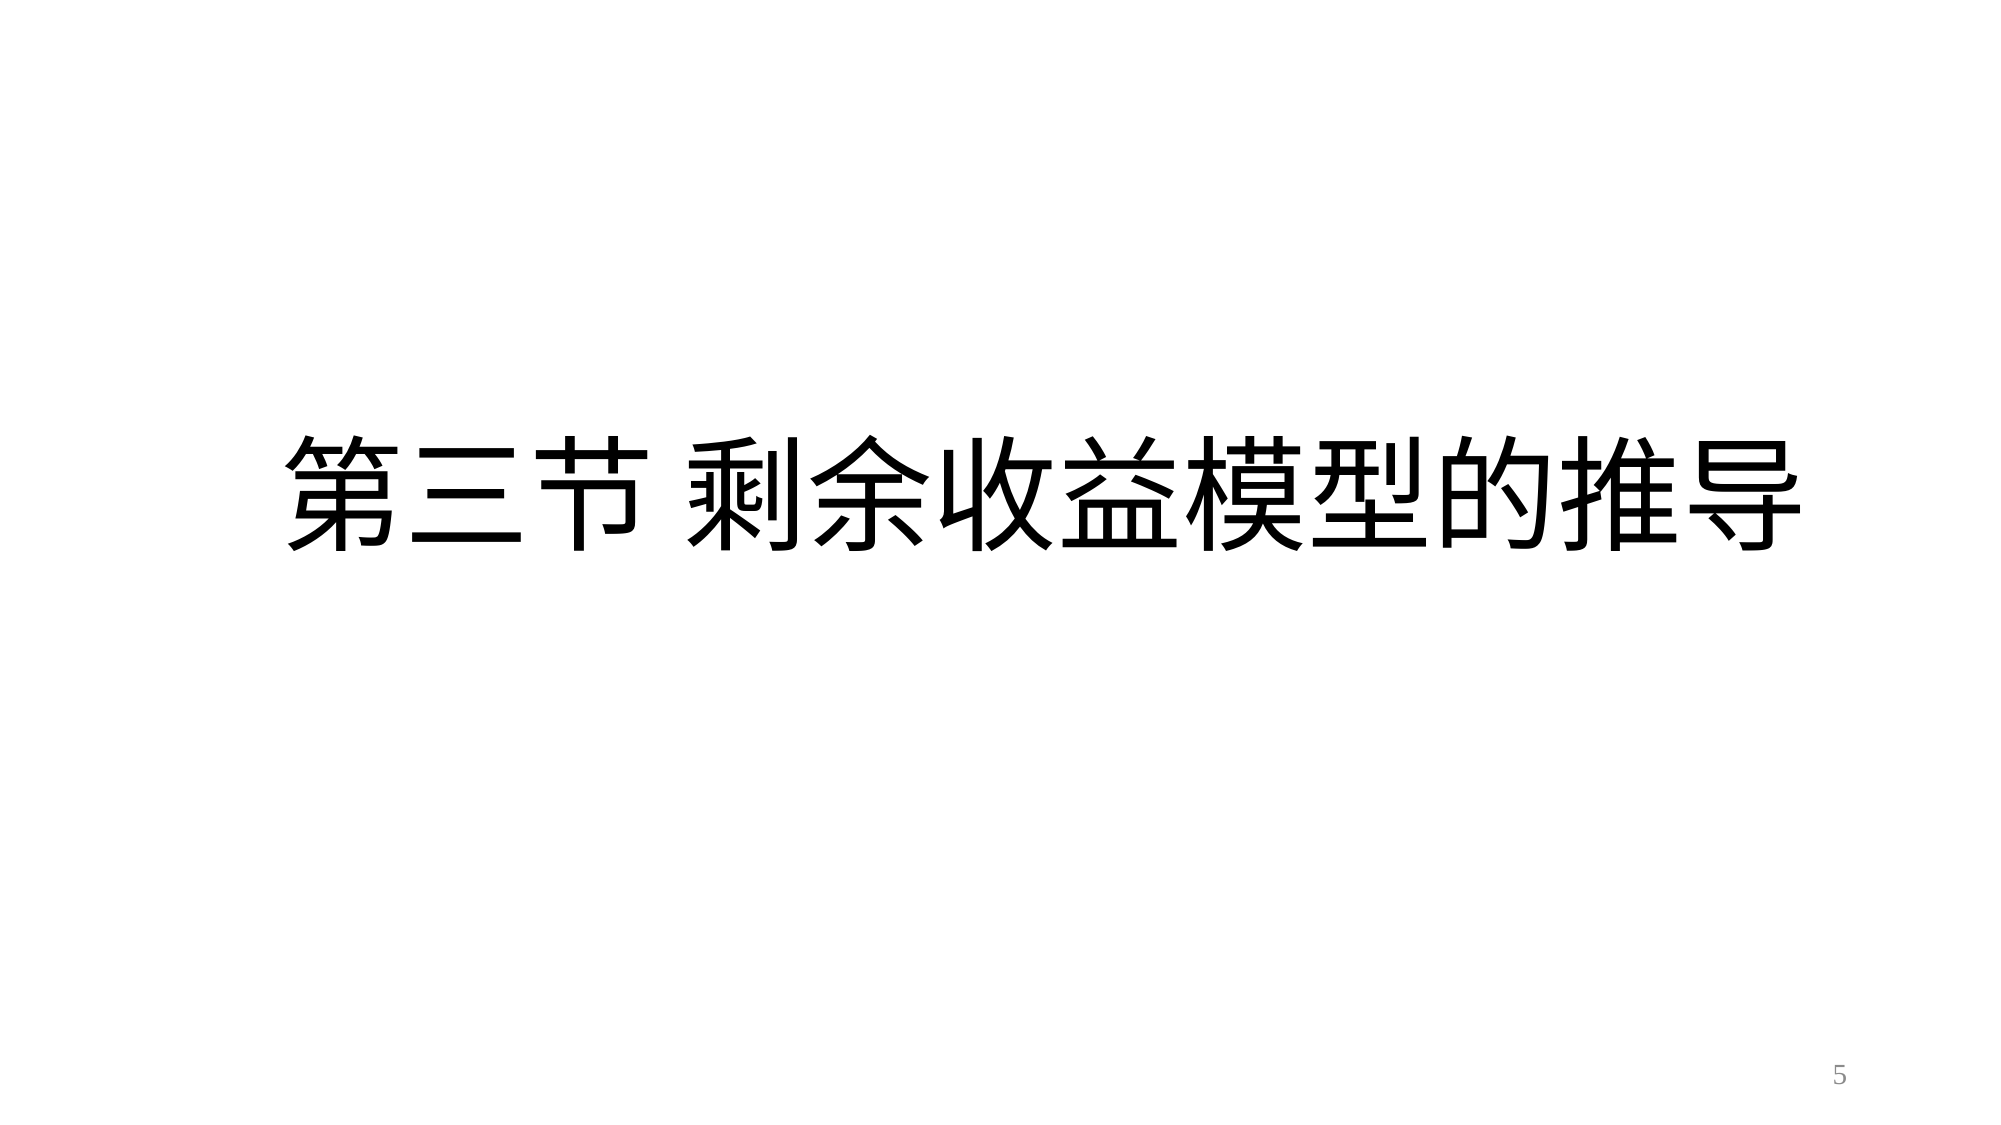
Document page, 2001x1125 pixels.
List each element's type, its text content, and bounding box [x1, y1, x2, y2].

slide_number 5 [1412, 1042, 1863, 1103]
title 第三节 剩余收益模型的推导 [249, 184, 1837, 576]
